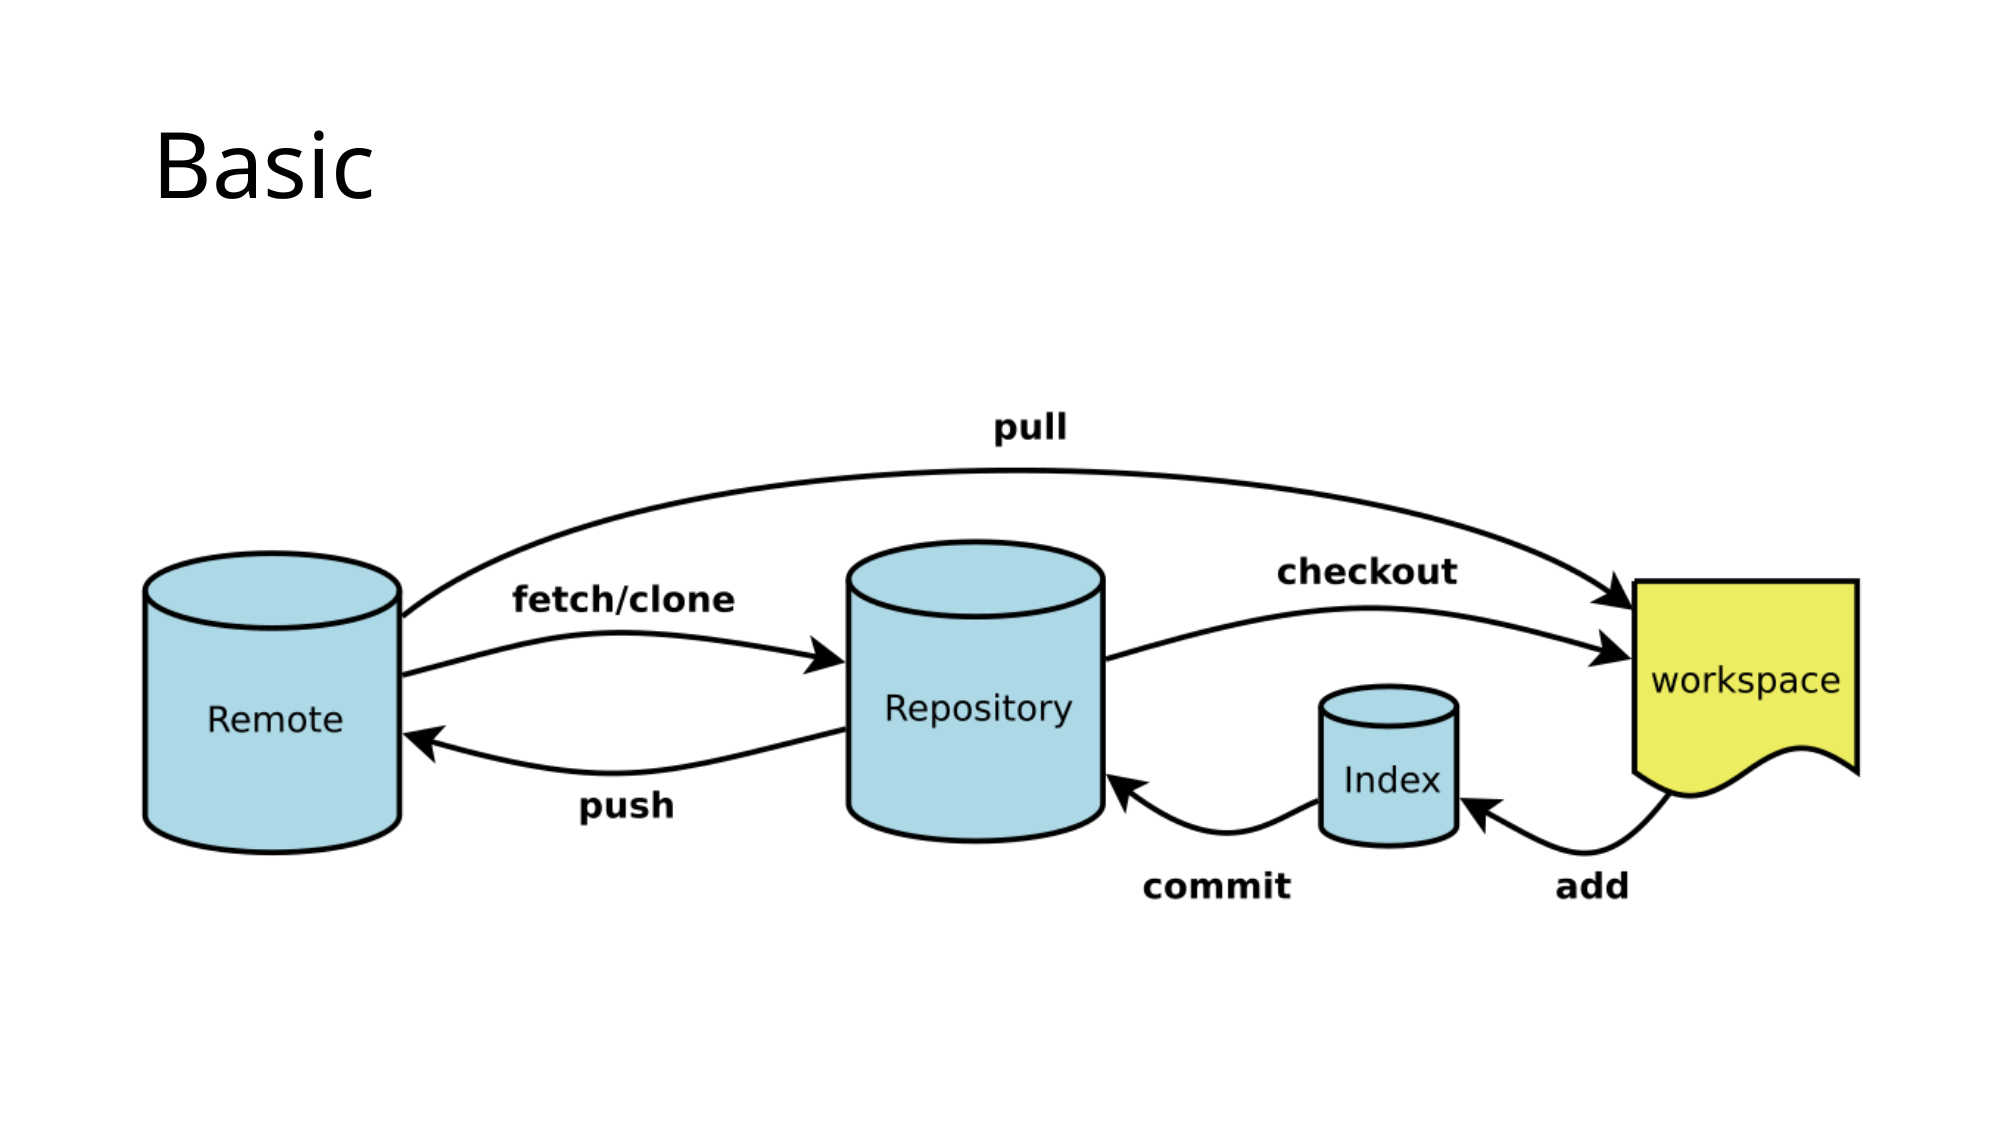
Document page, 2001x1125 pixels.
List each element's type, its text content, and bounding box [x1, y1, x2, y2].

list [137, 406, 1863, 907]
title Basic [137, 59, 1863, 278]
